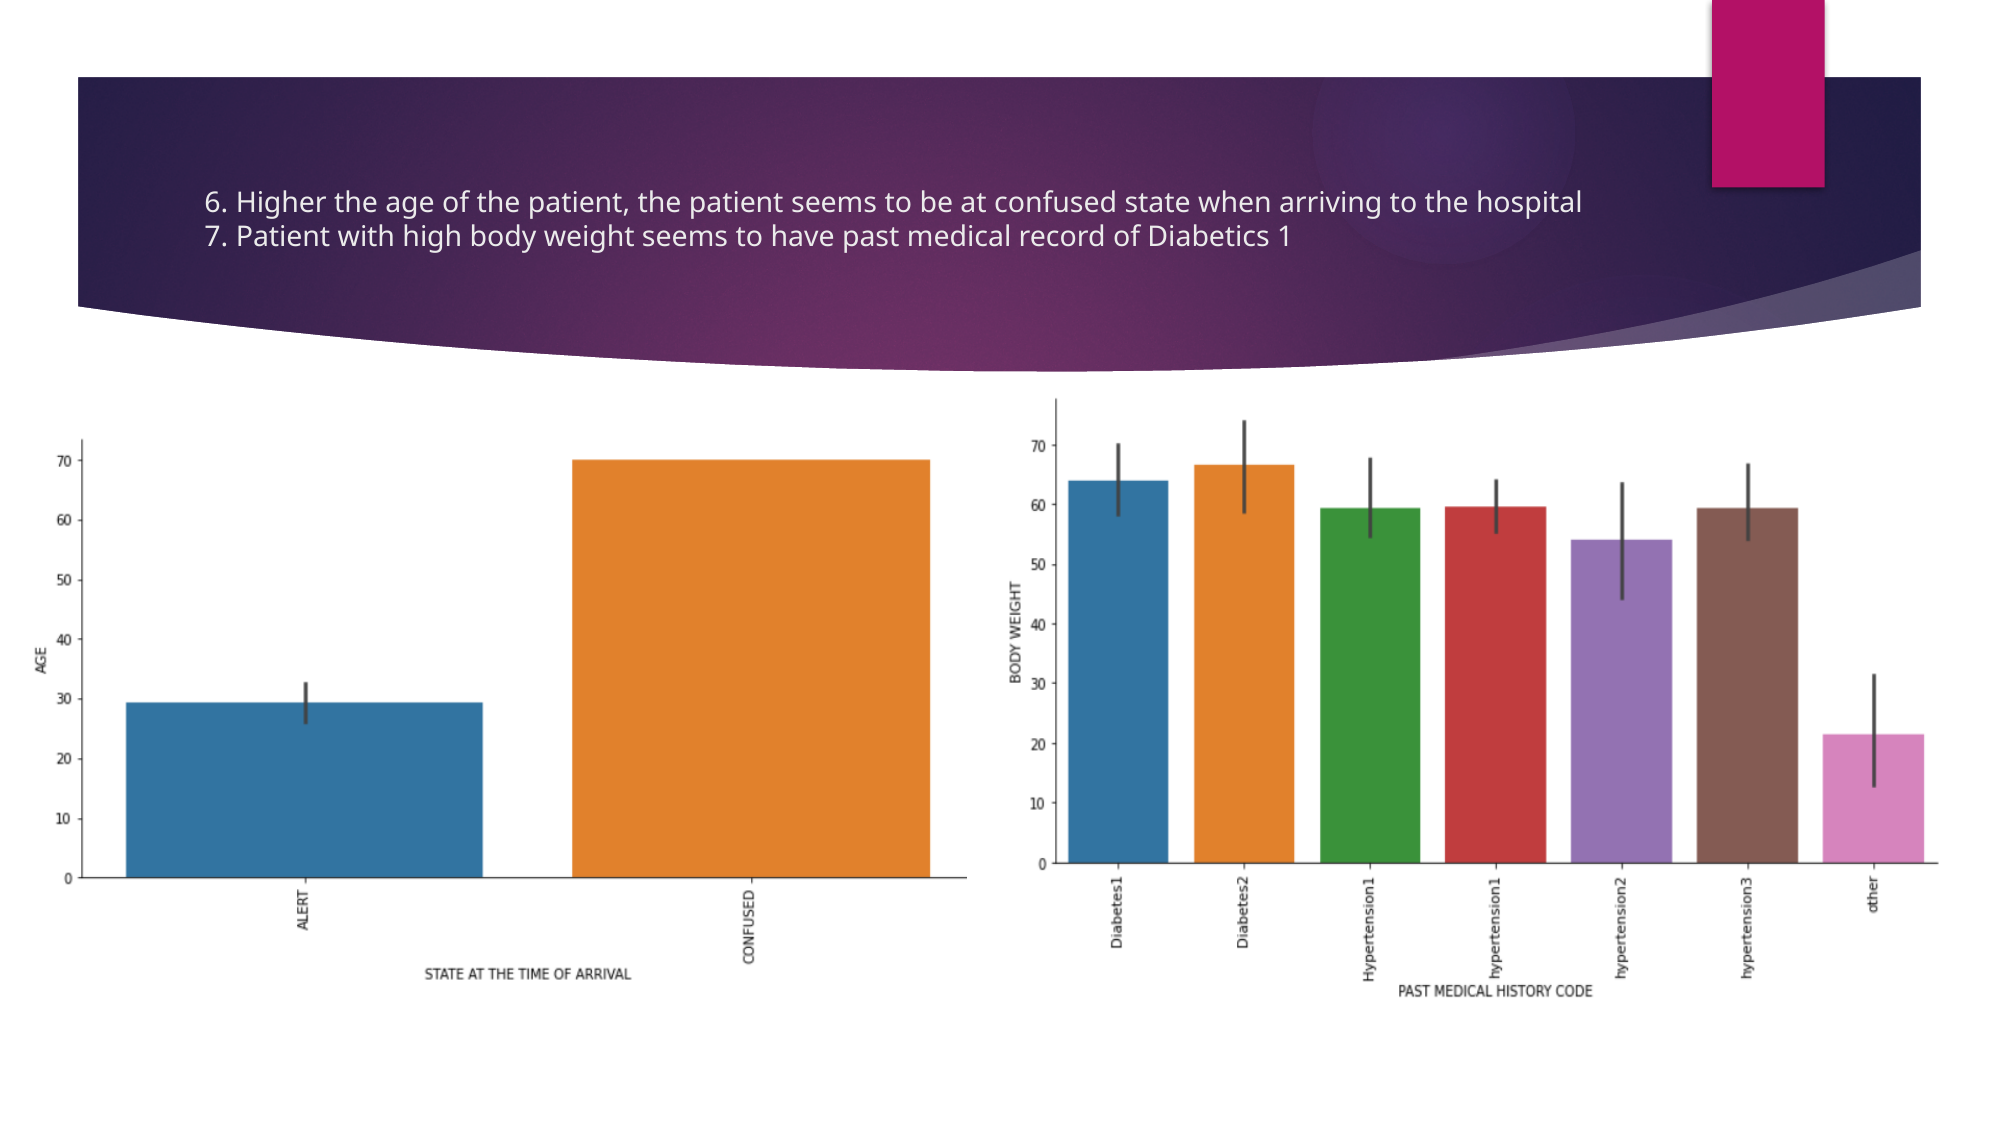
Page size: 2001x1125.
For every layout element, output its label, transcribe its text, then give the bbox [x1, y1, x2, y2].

title 6. Higher the age of the patient, the patient seems to be at confused state when arriving to the hospital 7. Patient with high body weight seems to have past medical record of Diabetics 1 [189, 159, 1627, 276]
picture [999, 383, 1948, 1022]
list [19, 409, 967, 996]
